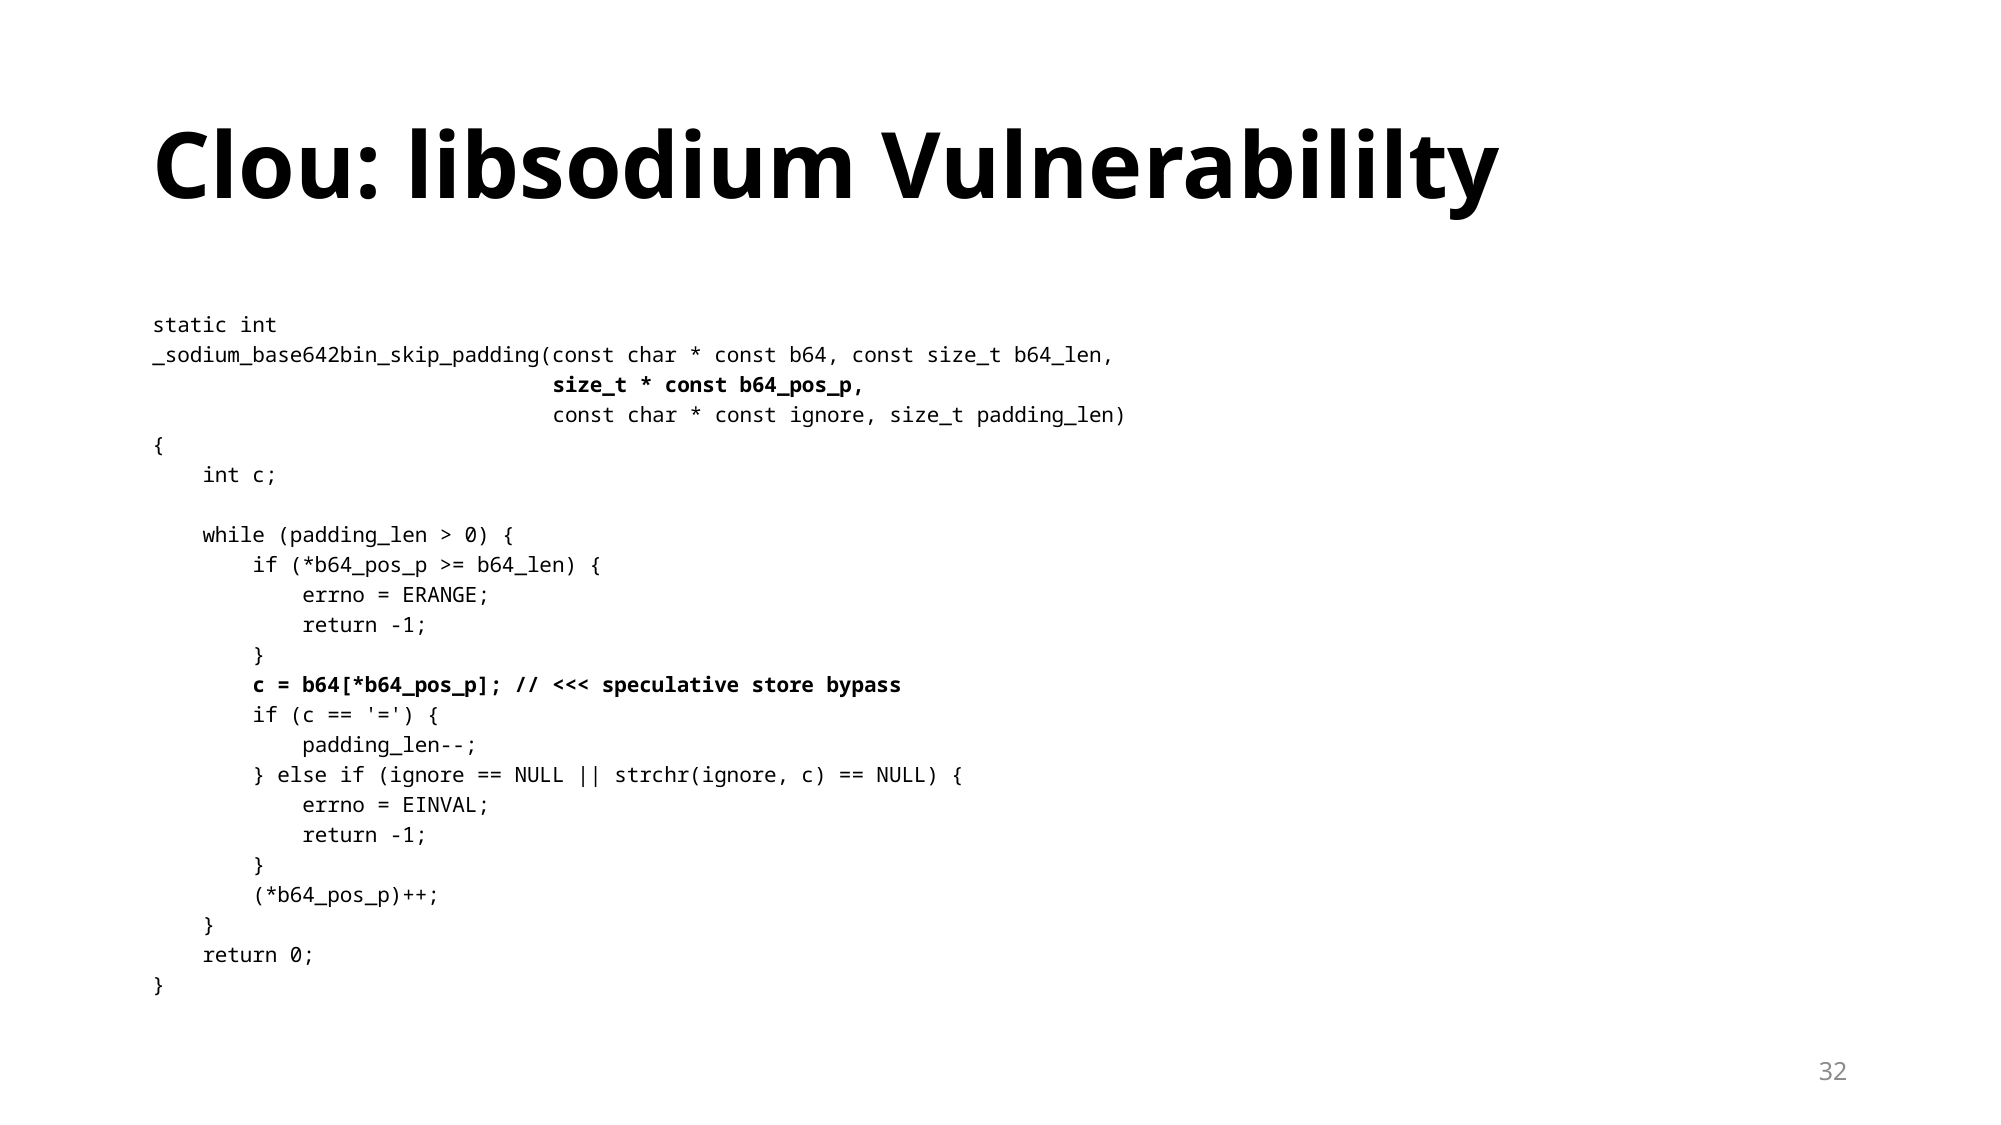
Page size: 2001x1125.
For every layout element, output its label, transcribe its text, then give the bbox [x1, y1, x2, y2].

title Clou: libsodium Vulnerabililty [137, 59, 1863, 278]
slide_number 32 [1412, 1042, 1863, 1103]
list static int _sodium_base642bin_skip_padding(const char * const b64, const size_t b64_len, size_t * const b64_pos_p, const char * const ignore, size_t padding_len) { int c; while (padding_len > 0) { if (*b64_pos_p >= b64_len) { errno = ERANGE; return -1; } c = b64[*b64_pos_p]; // <<< speculative store bypass if (c == '=') { padding_len--; } else if (ignore == NULL || strchr(ignore, c) == NULL) { errno = EINVAL; return -1; } (*b64_pos_p)++; } return 0; } [137, 299, 1863, 1014]
